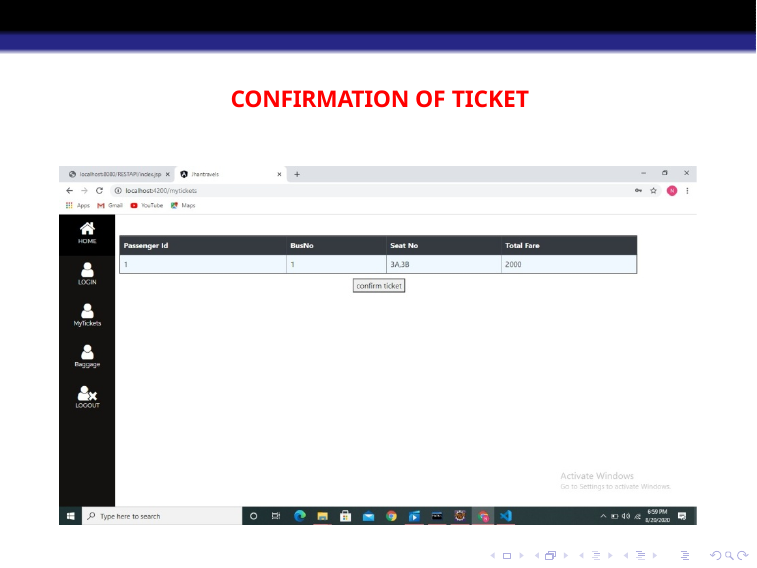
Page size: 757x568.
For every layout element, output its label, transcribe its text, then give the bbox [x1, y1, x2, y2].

text_box [0, 0, 756, 54]
text_box [59, 166, 697, 526]
text_box CONFIRMATION OF TICKET [167, 83, 591, 113]
